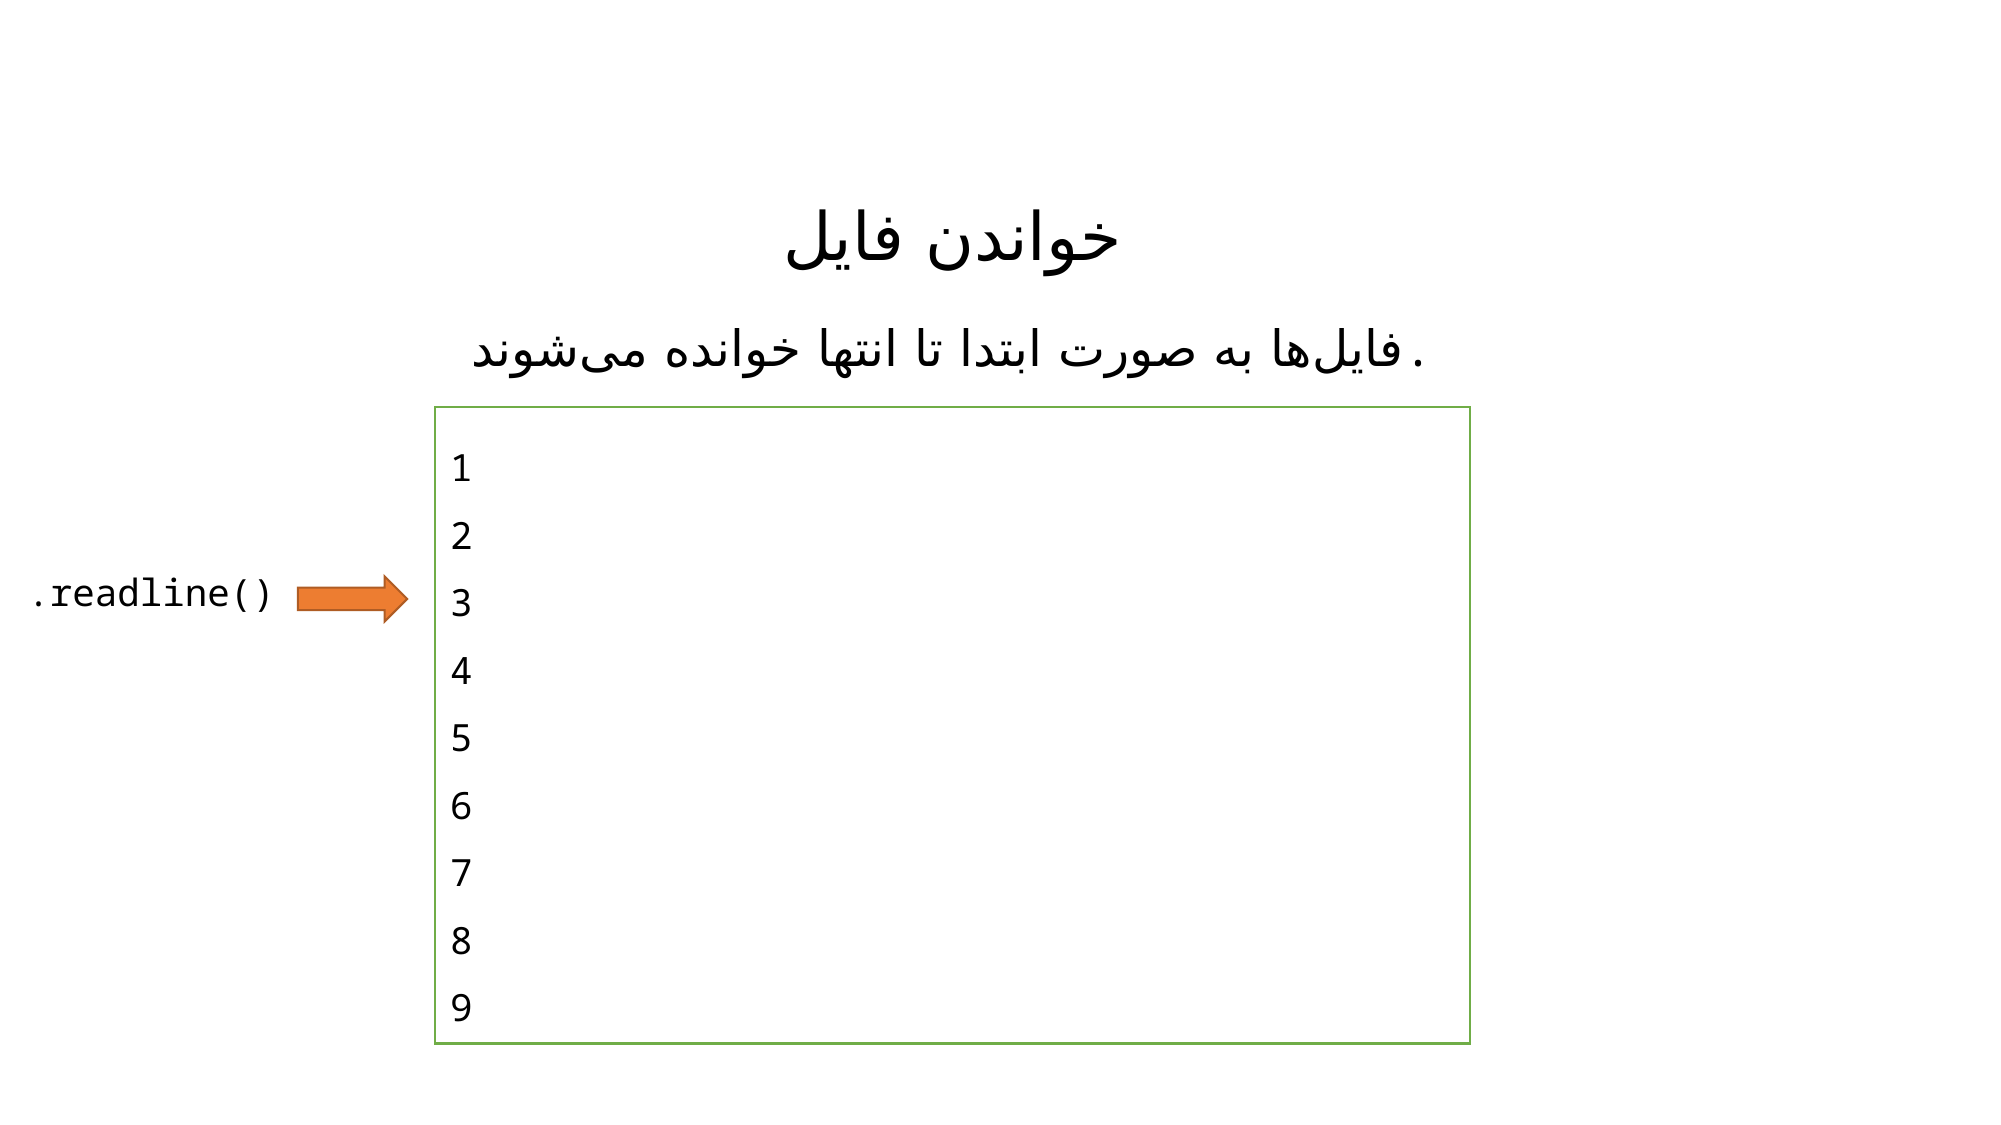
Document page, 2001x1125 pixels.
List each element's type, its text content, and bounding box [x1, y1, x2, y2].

text_box .readline() [0, 519, 901, 622]
title خواندن فایل [202, 179, 1703, 282]
text_box 1 2 3 4 5 6 7 8 9 [434, 406, 1471, 1045]
text_box فایل‌ها به صورت ابتدا تا انتها خوانده می‌شوند. [202, 282, 1703, 385]
